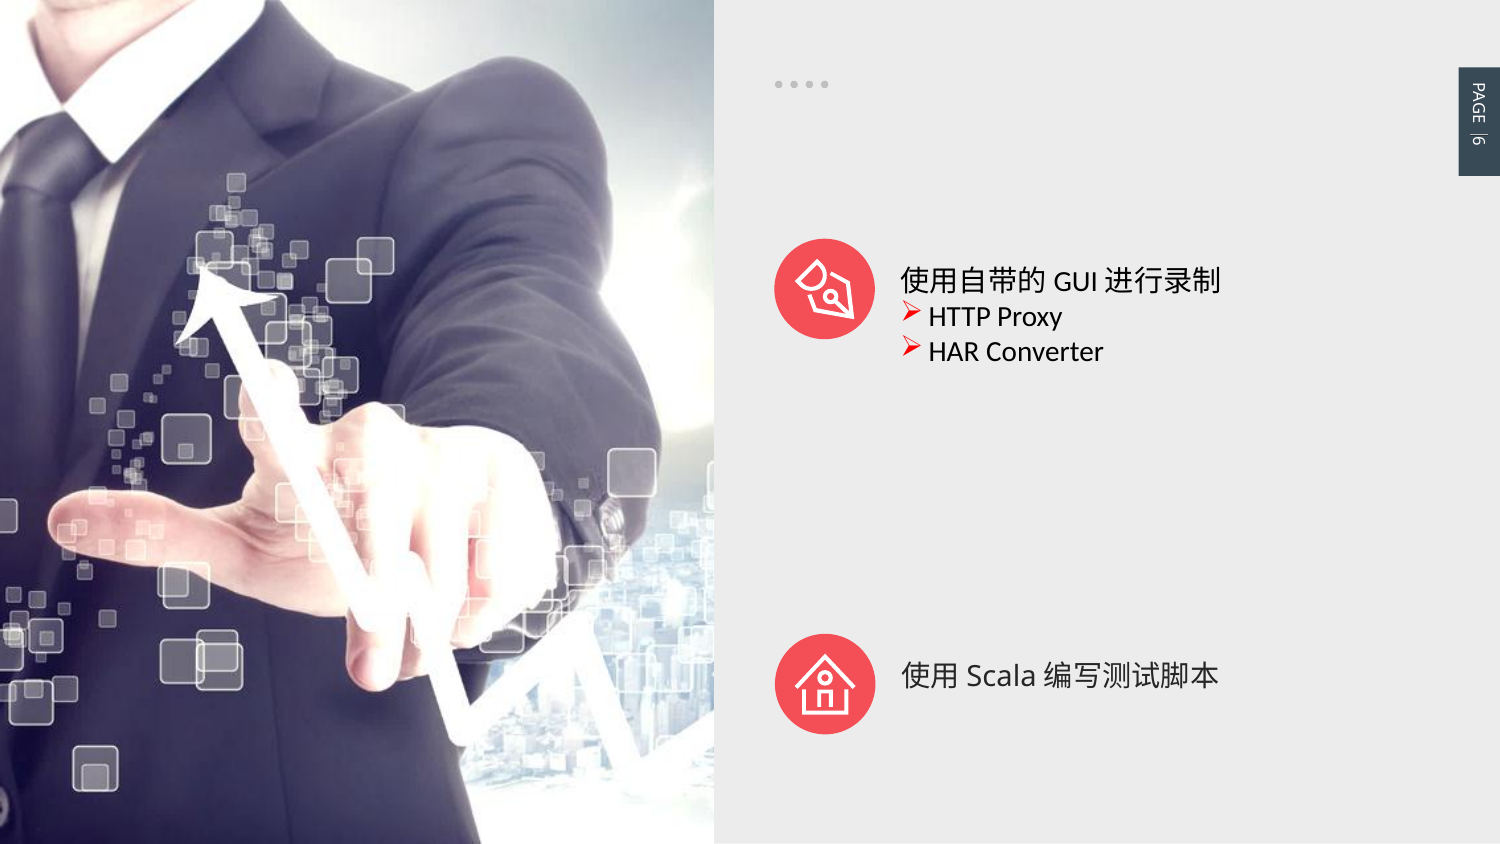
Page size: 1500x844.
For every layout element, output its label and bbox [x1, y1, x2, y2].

text_box [1458, 67, 1500, 177]
text_box [774, 633, 1370, 735]
text_box [774, 238, 1369, 377]
text_box [774, 80, 829, 89]
picture [0, 0, 715, 844]
